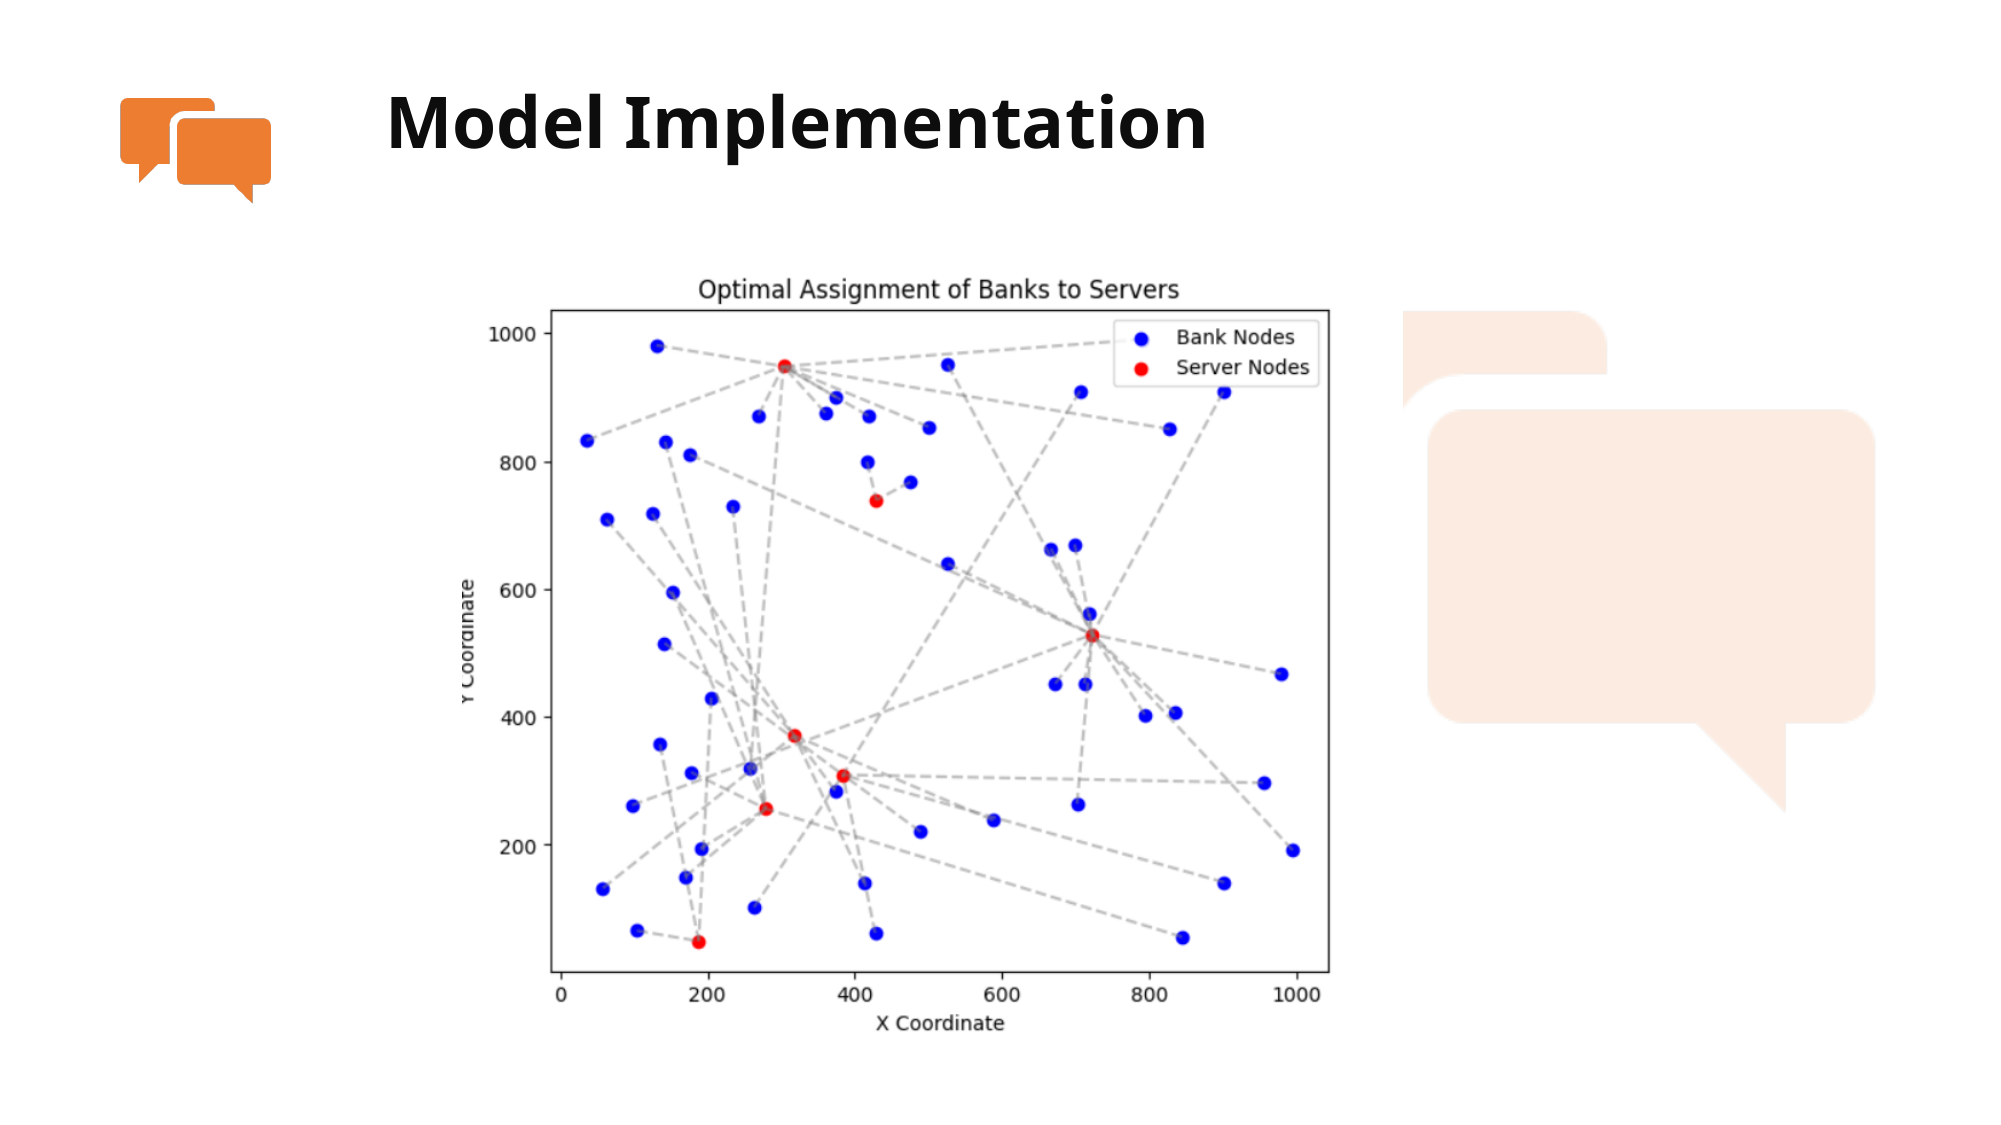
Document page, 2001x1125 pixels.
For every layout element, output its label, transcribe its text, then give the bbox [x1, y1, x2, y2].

picture [105, 60, 286, 241]
picture [462, 133, 1947, 1051]
title Model Implementation [370, 47, 1258, 289]
